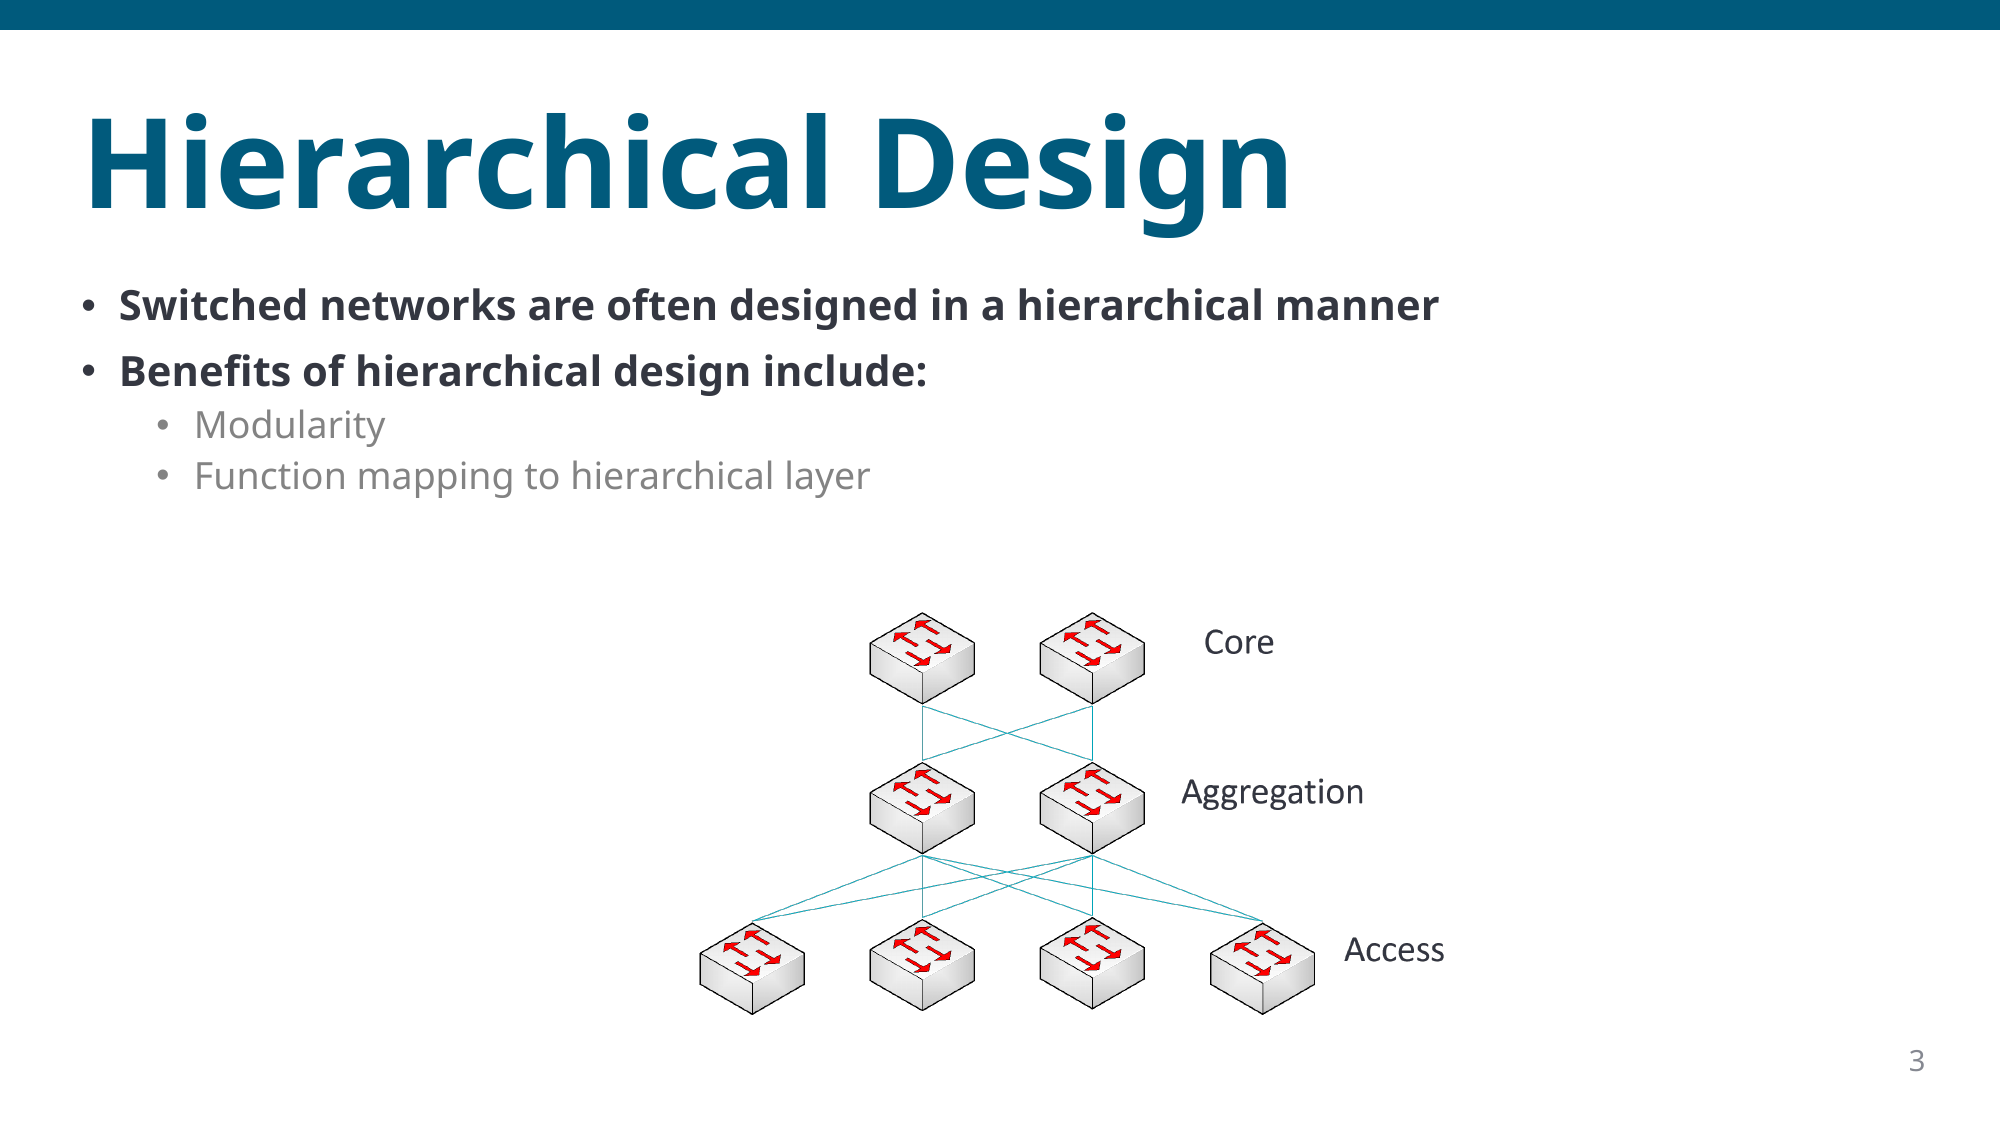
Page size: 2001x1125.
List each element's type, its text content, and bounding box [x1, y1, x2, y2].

picture [698, 607, 1488, 1016]
title Hierarchical Design [66, 59, 1977, 278]
list Switched networks are often designed in a hierarchical manner Benefits of hierarchical design include: Modularity Function mapping to hierarchical layer [66, 277, 1922, 518]
